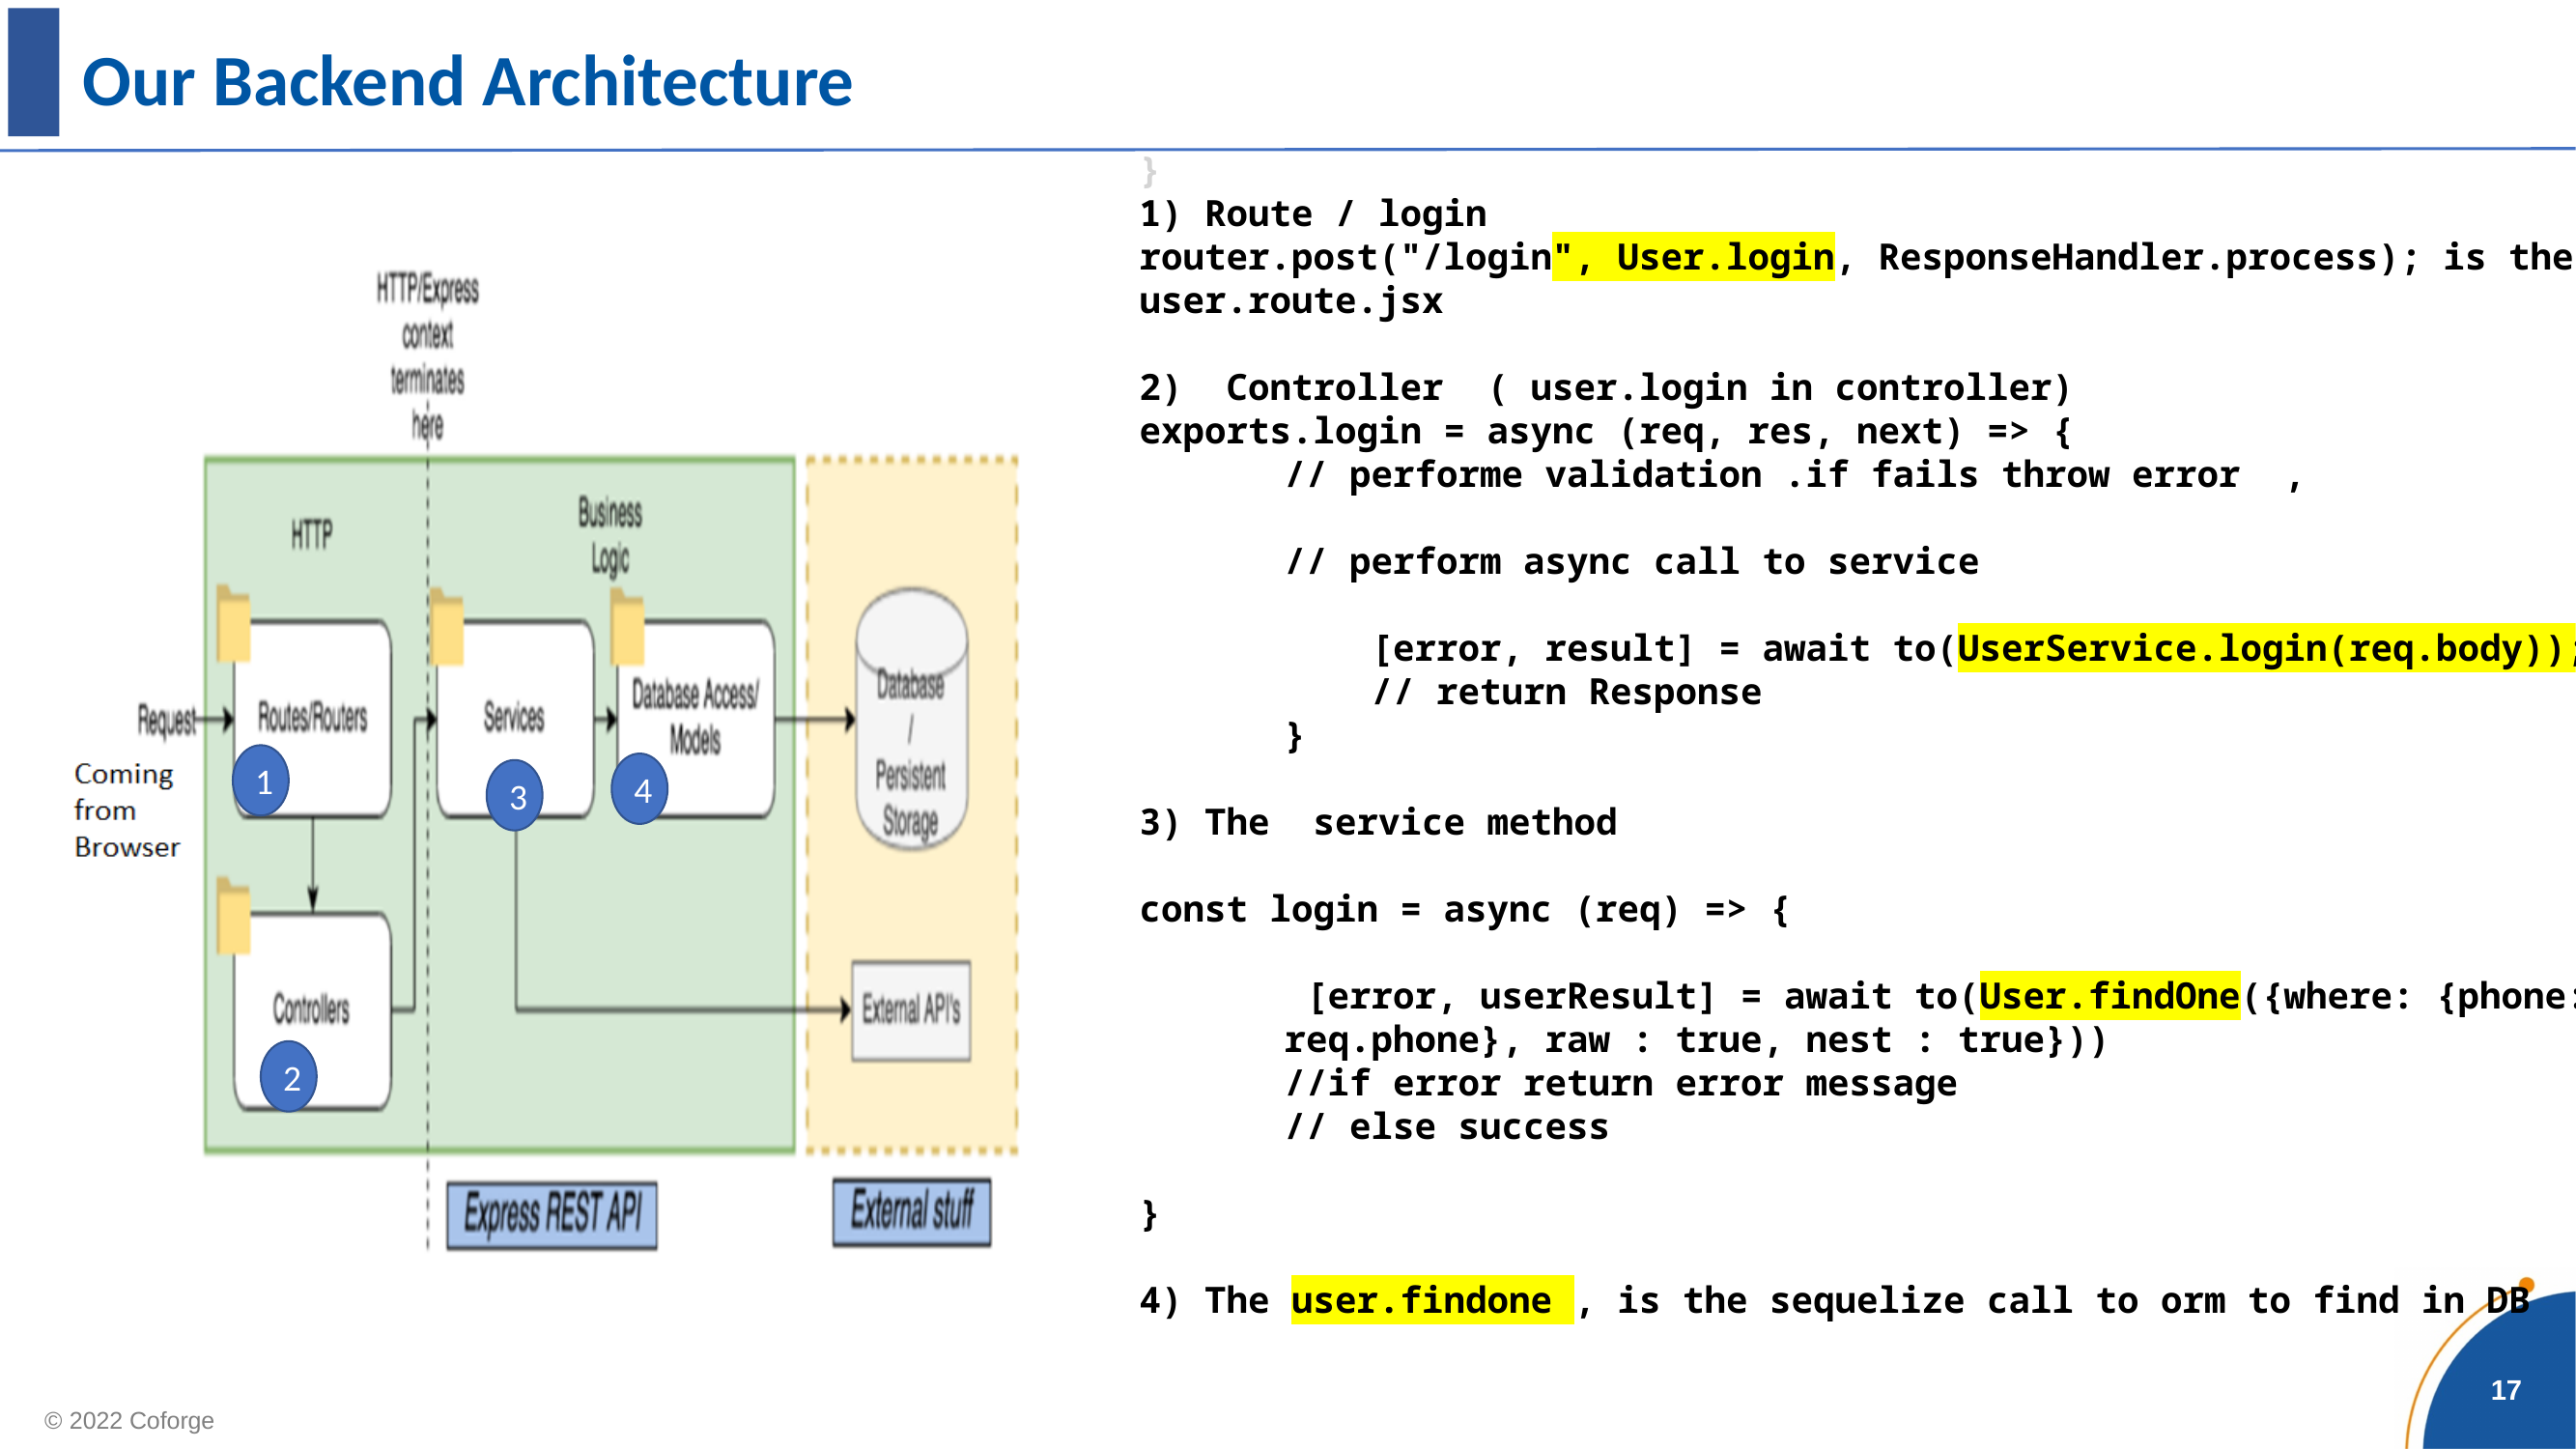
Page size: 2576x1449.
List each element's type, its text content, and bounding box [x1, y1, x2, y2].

picture [54, 169, 1099, 1392]
text_box } 1) Route / login router.post("/login", User.login, ResponseHandler.process); is the user.route.jsx 2) Controller ( user.login in controller) exports.login = async (req, res, next) => { // performe validation .if fails throw error , // perform async call to service [error, result] = await to(UserService.login(req.body)); // return Response } 3) The service method const login = async (req) => { [error, userResult] = await to(User.findOne({where: {phone: req.phone}, raw : true, nest : true})) //if error return error message // else success } 4) The user.findone , is the sequelize call to orm to find in DB [1124, 139, 2576, 1381]
title Our Backend Architecture [68, 12, 2430, 128]
picture [2395, 1381, 2575, 1448]
